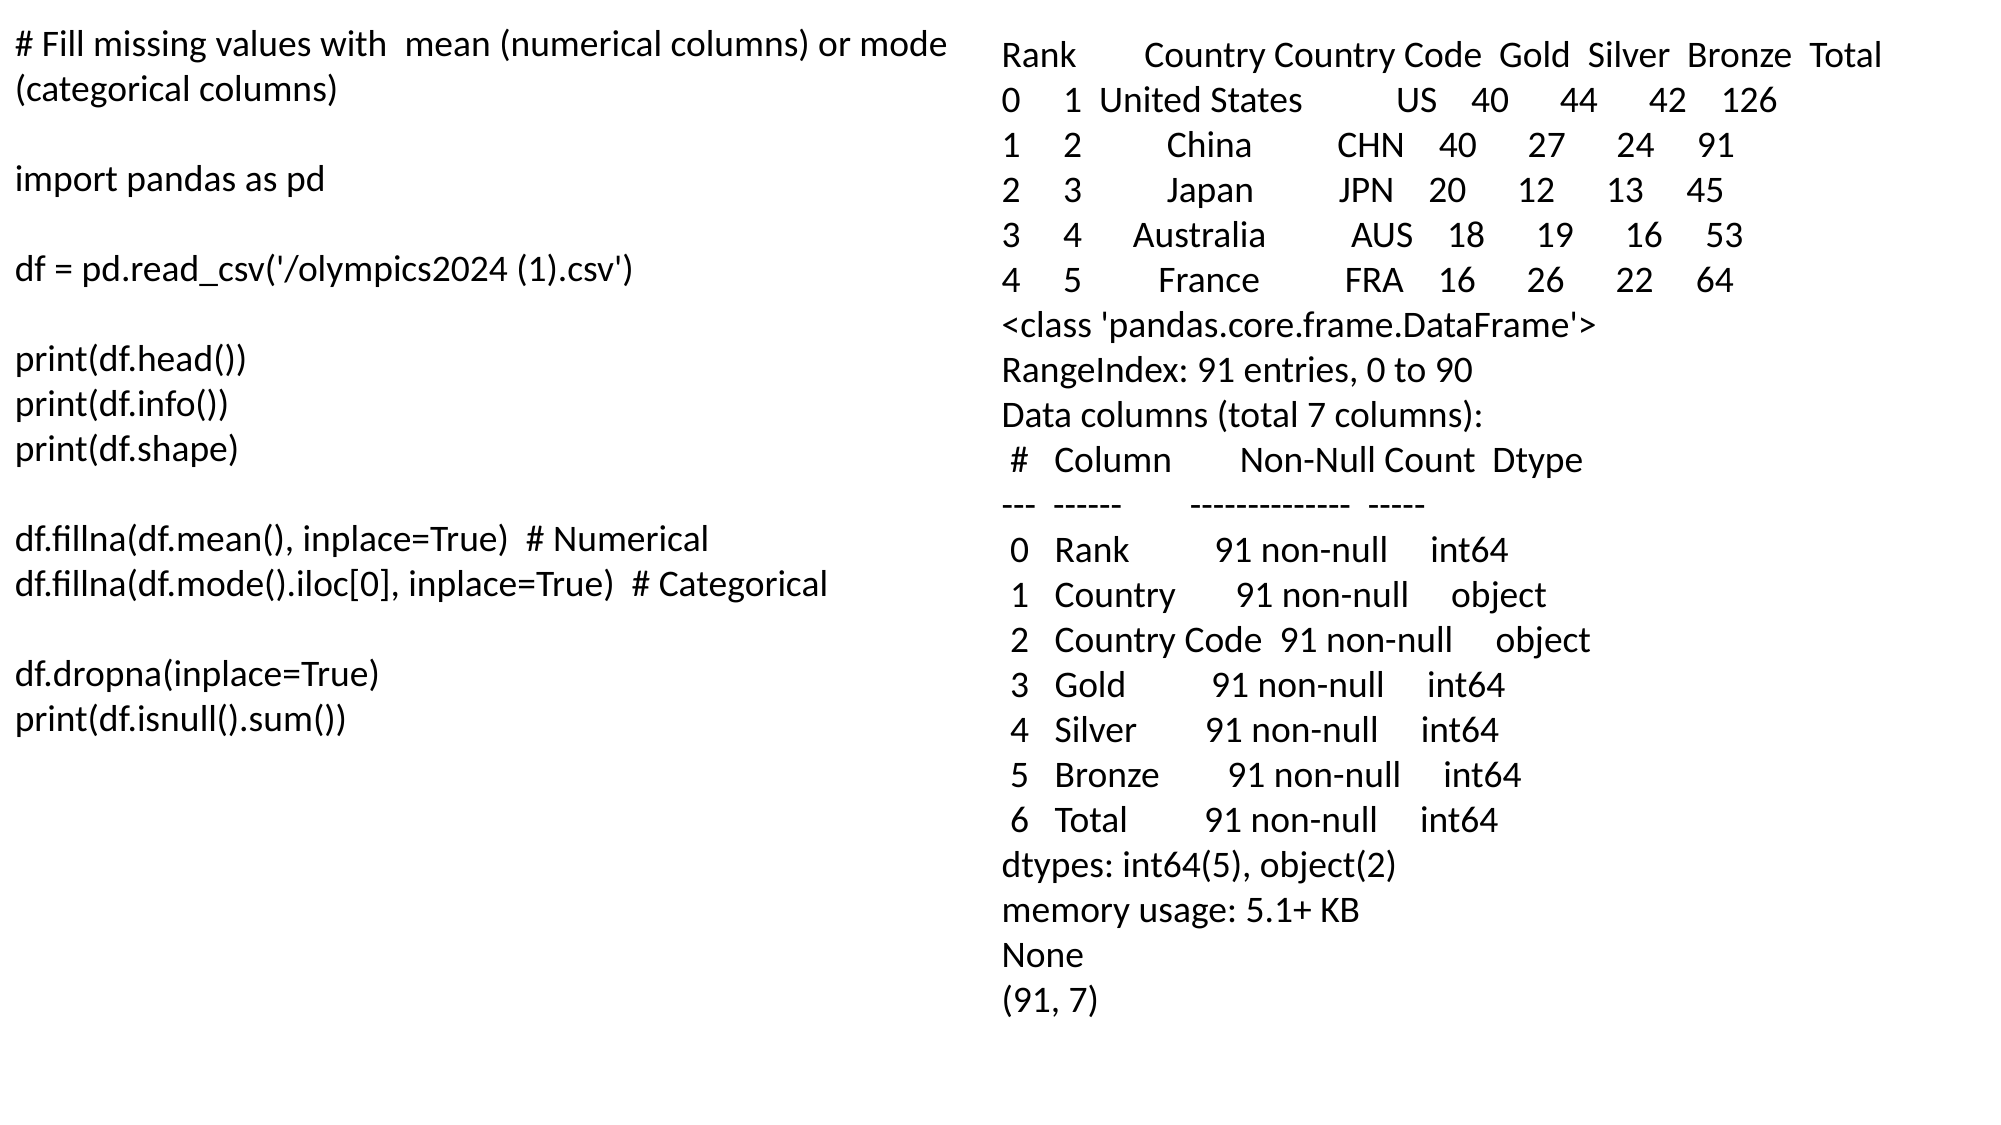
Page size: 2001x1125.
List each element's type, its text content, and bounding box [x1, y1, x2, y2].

text_box Rank Country Country Code Gold Silver Bronze Total 0 1 United States US 40 44 42 126 1 2 China CHN 40 27 24 91 2 3 Japan JPN 20 12 13 45 3 4 Australia AUS 18 19 16 53 4 5 France FRA 16 26 22 64 <class 'pandas.core.frame.DataFrame'> RangeIndex: 91 entries, 0 to 90 Data columns (total 7 columns): # Column Non-Null Count Dtype --- ------ -------------- ----- 0 Rank 91 non-null int64 1 Country 91 non-null object 2 Country Code 91 non-null object 3 Gold 91 non-null int64 4 Silver 91 non-null int64 5 Bronze 91 non-null int64 6 Total 91 non-null int64 dtypes: int64(5), object(2) memory usage: 5.1+ KB None (91, 7) [986, 22, 2000, 1028]
text_box # Fill missing values with mean (numerical columns) or mode (categorical columns) import pandas as pd df = pd.read_csv('/olympics2024 (1).csv') print(df.head()) print(df.info()) print(df.shape) df.fillna(df.mean(), inplace=True) # Numerical df.fillna(df.mode().iloc[0], inplace=True) # Categorical df.dropna(inplace=True) print(df.isnull().sum()) [0, 11, 1006, 747]
